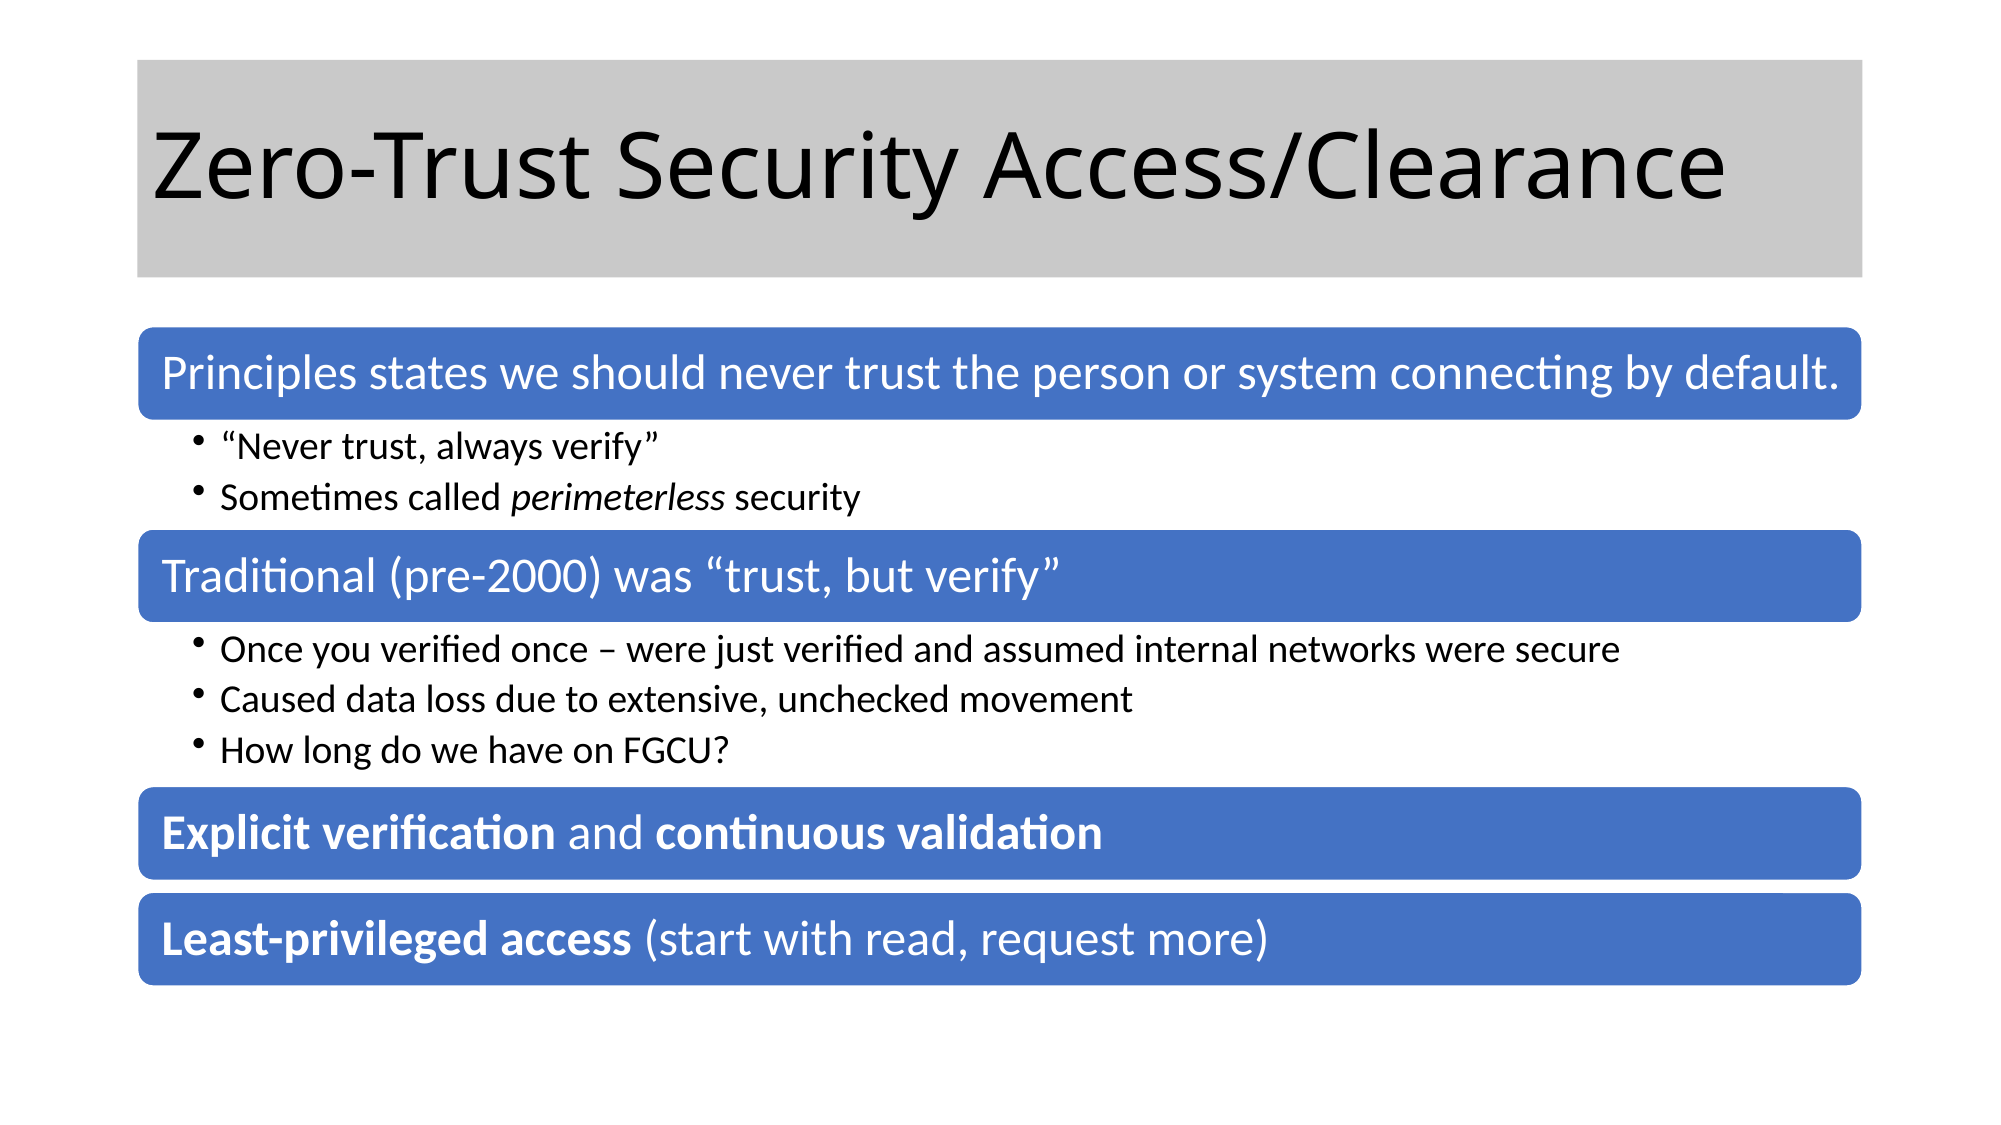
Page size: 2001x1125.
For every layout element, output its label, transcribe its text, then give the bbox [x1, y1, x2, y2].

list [137, 299, 1863, 1014]
title Zero-Trust Security Access/Clearance [137, 59, 1863, 278]
